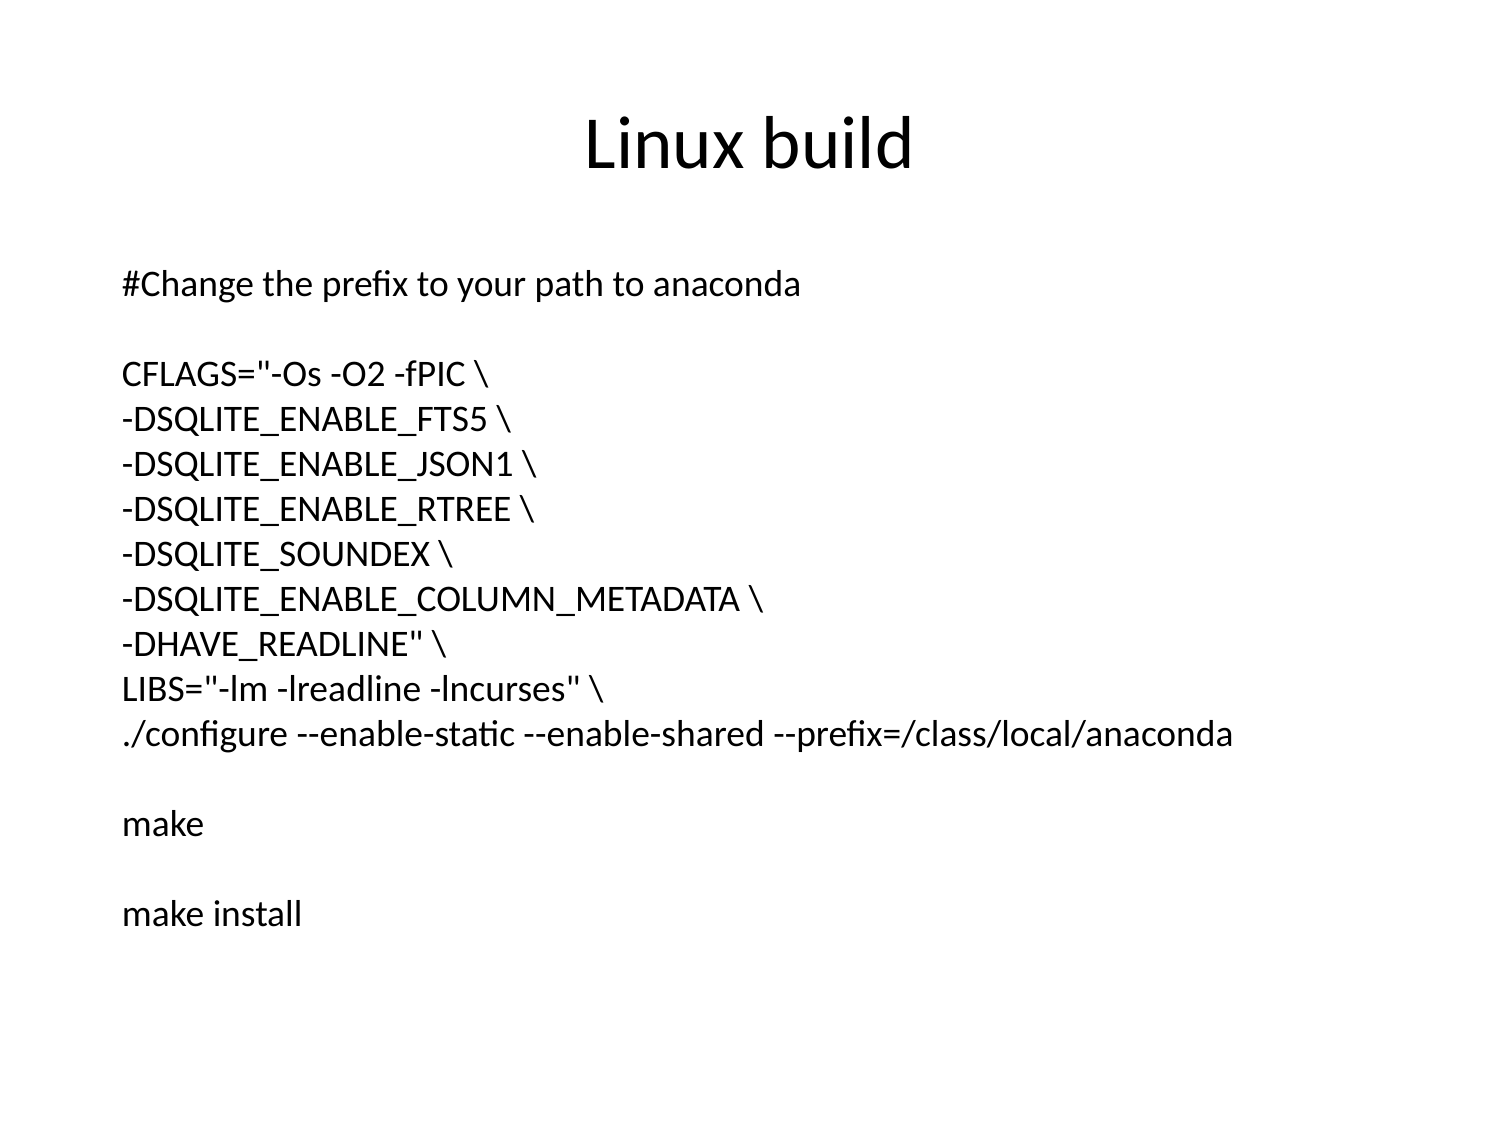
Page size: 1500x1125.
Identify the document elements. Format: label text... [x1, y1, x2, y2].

text_box #Change the prefix to your path to anaconda CFLAGS="-Os -O2 -fPIC \ -DSQLITE_ENABLE_FTS5 \ -DSQLITE_ENABLE_JSON1 \ -DSQLITE_ENABLE_RTREE \ -DSQLITE_SOUNDEX \ -DSQLITE_ENABLE_COLUMN_METADATA \ -DHAVE_READLINE" \ LIBS="-lm -lreadline -lncurses" \ ./configure --enable-static --enable-shared --prefix=/class/local/anaconda make make install [107, 251, 1374, 942]
title Linux build [75, 45, 1425, 233]
